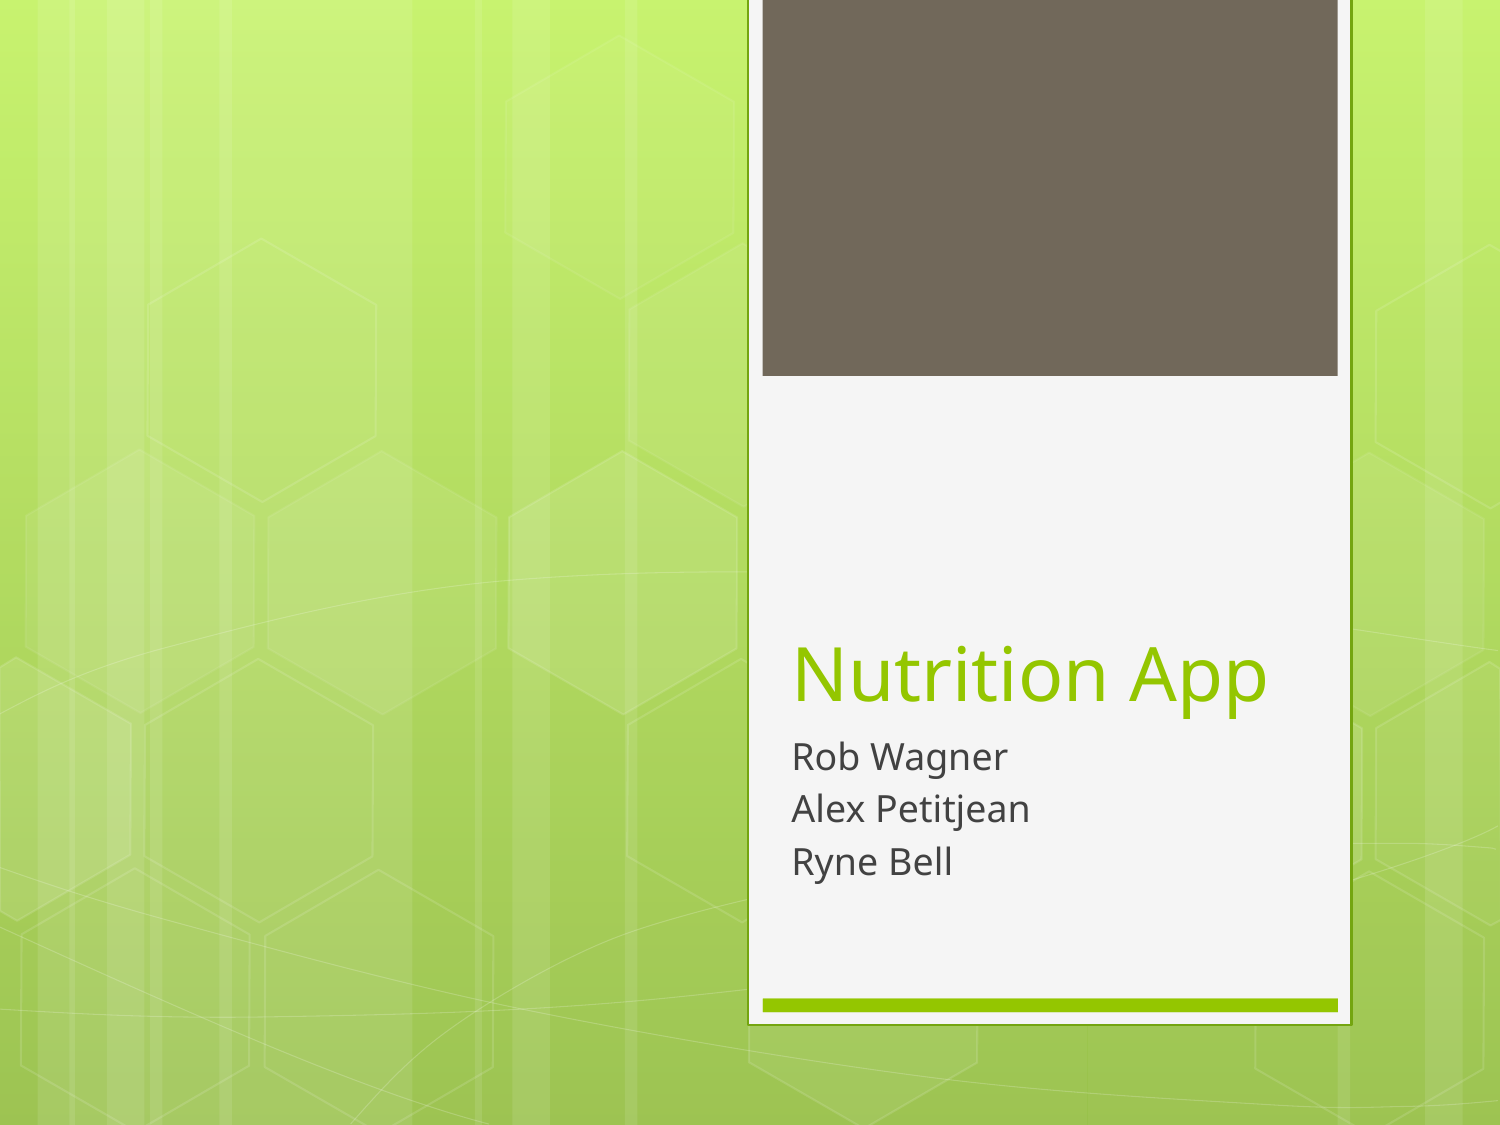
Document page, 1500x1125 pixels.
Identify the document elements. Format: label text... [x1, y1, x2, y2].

title Nutrition App [776, 444, 1320, 724]
subtitle Rob Wagner Alex Petitjean Ryne Bell [776, 725, 1320, 933]
